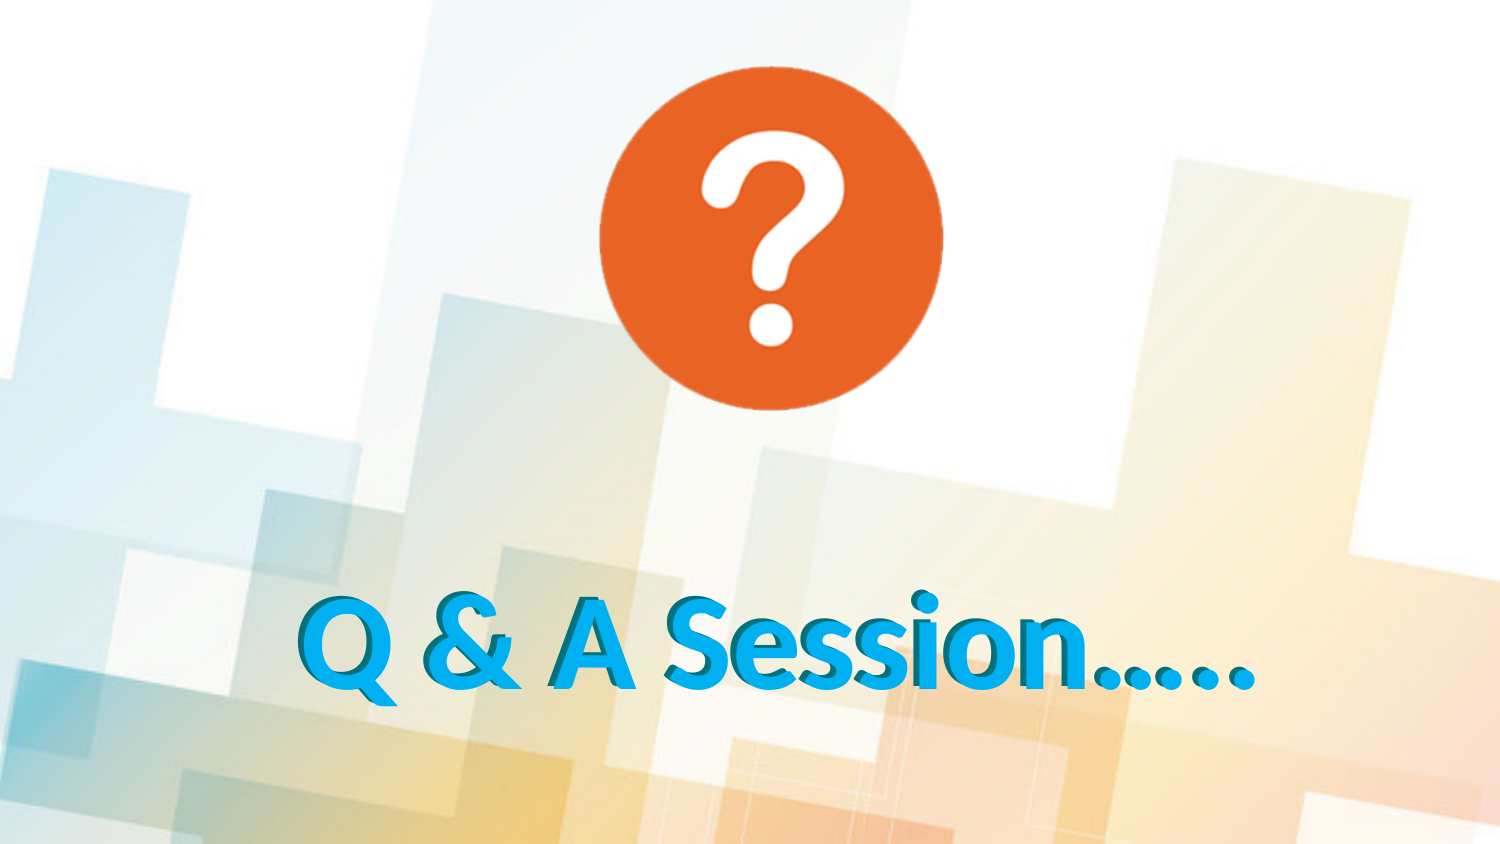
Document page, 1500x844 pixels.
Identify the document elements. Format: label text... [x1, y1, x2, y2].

text_box Q & A Session….. [285, 544, 1290, 727]
text_box Q & A Session….. [279, 541, 1284, 723]
picture [0, 0, 1500, 844]
